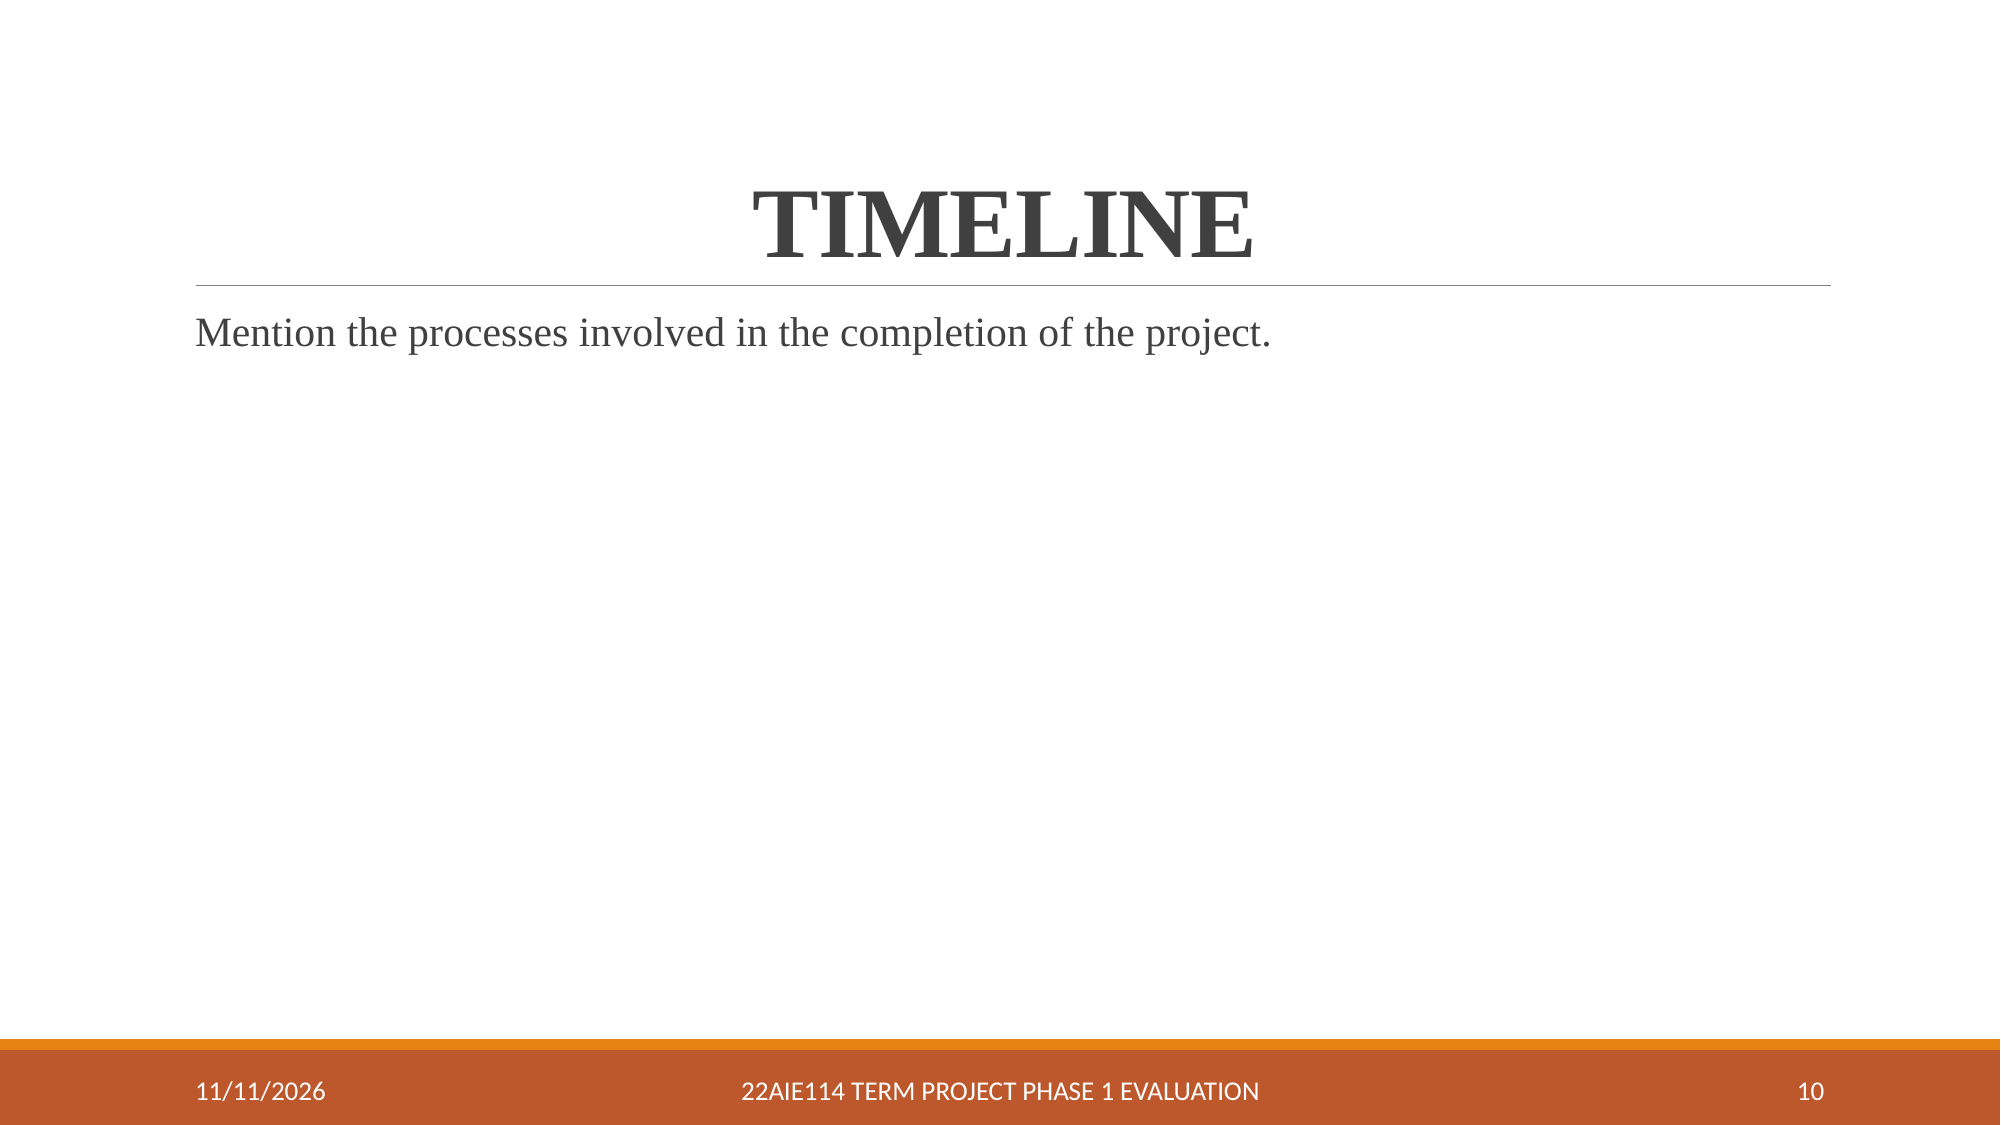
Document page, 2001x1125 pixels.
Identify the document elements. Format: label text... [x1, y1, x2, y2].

title TIMELINE [180, 47, 1830, 285]
list Mention the processes involved in the completion of the project. [180, 302, 1830, 963]
footer 22AIE114 Term Project Phase 1 Evaluation [604, 1059, 1396, 1120]
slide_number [180, 1059, 586, 1120]
slide_number 10 [1624, 1059, 1840, 1120]
